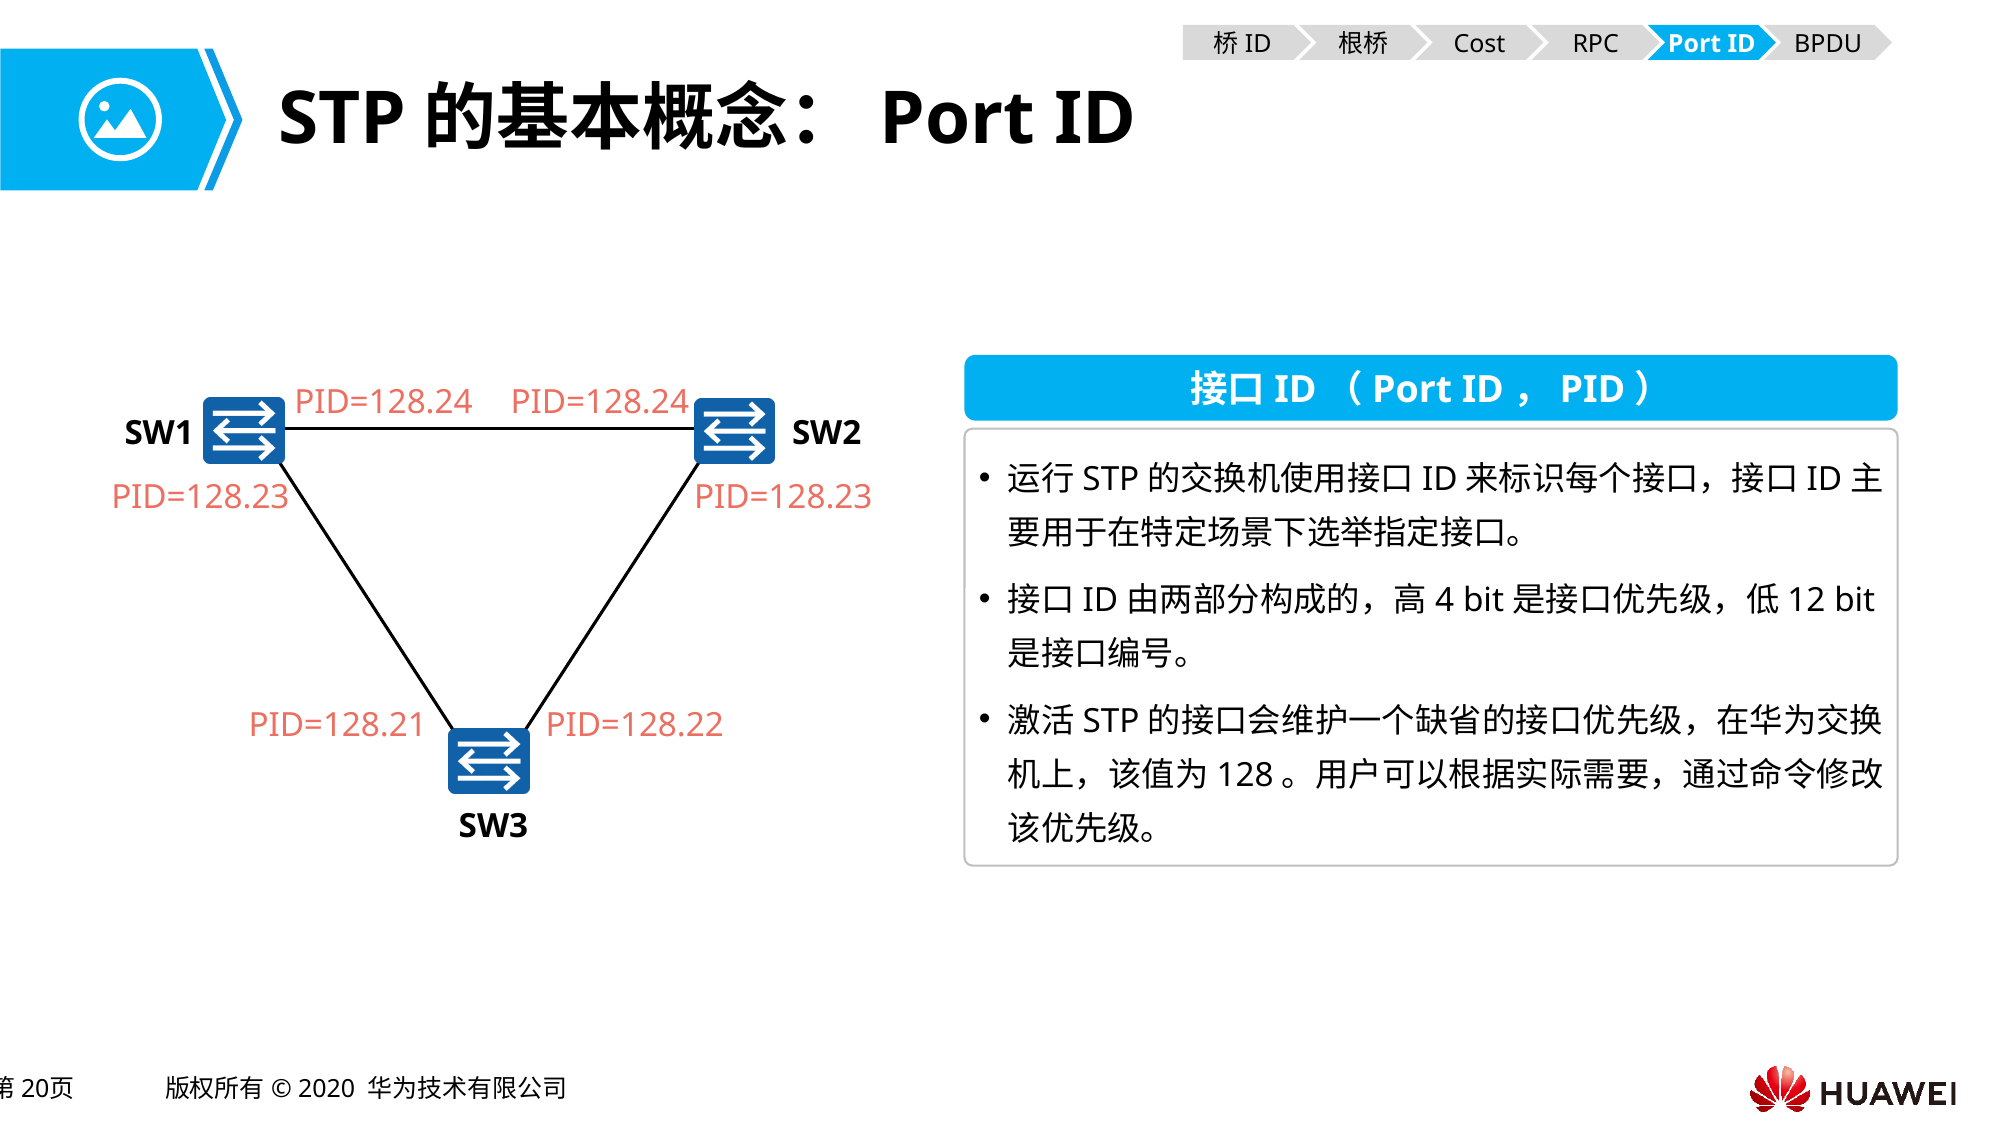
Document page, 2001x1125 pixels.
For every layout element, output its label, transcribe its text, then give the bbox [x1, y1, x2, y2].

text_box PID=128.22 [715, 695, 740, 751]
text_box BPDU [1763, 24, 1893, 60]
text_box PID=128.23 [715, 468, 888, 523]
text_box PID=128.21 [233, 695, 264, 751]
text_box 桥ID [1182, 24, 1312, 60]
text_box 接口ID（Port ID，PID） [963, 353, 1899, 422]
text_box PID=128.24 [279, 372, 488, 428]
text_box PID=128.23 [96, 468, 264, 523]
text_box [264, 438, 715, 786]
title STP的基本概念：Port ID [261, 67, 1874, 173]
text_box 运行STP的交换机使用接口ID来标识每个接口，接口ID主要用于在特定场景下选举指定接口。 接口ID由两部分构成的，高4 bit是接口优先级，低12 bit是接口编号。 激活STP的接口会维护一个缺省的接口优先级，在华为交换机上，该值为128。用户可以根据实际需要，通过命令修改该优先级。 [963, 427, 1899, 867]
text_box SW3 [444, 796, 544, 852]
picture [1750, 1066, 1956, 1112]
text_box Port ID [1647, 24, 1776, 60]
text_box Cost [1415, 24, 1544, 60]
text_box PID=128.24 [495, 372, 704, 428]
text_box 根桥 [1299, 24, 1428, 60]
picture [203, 397, 285, 464]
picture [694, 398, 775, 464]
text_box RPC [1531, 24, 1660, 60]
picture [448, 728, 530, 795]
text_box SW1 [109, 404, 203, 459]
text_box SW2 [777, 404, 877, 459]
